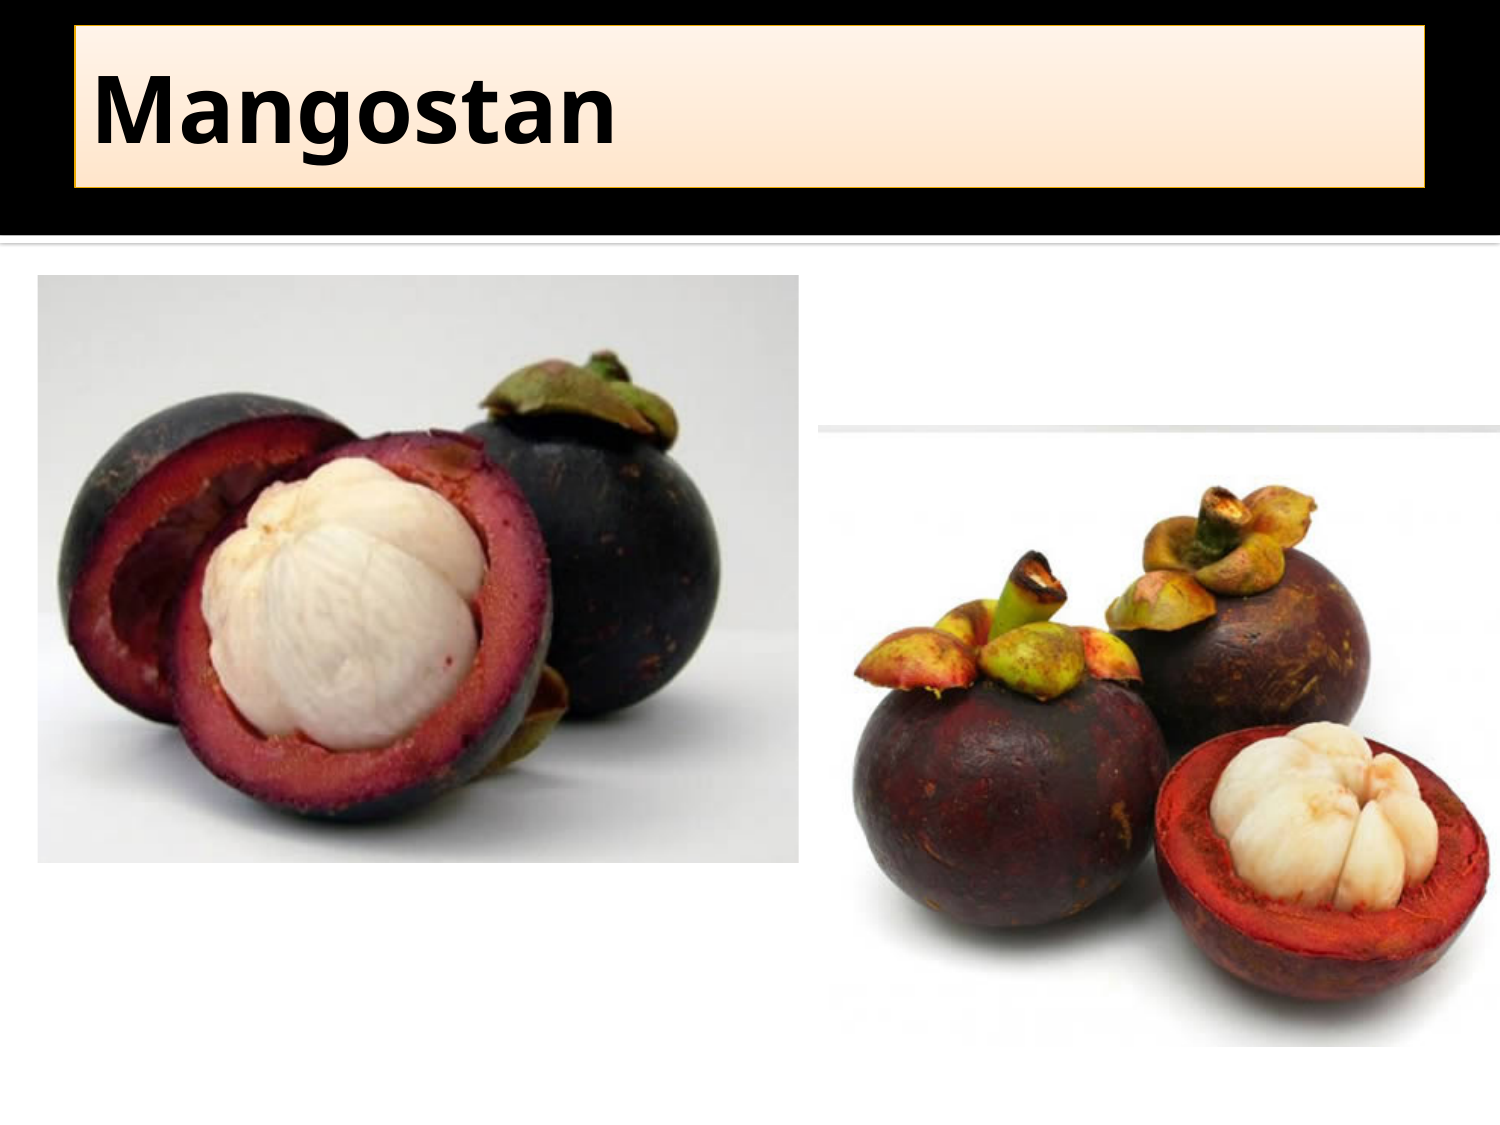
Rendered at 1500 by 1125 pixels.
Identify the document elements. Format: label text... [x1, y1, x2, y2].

picture [817, 424, 1500, 1047]
title Mangostan [74, 25, 1425, 188]
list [37, 274, 799, 863]
